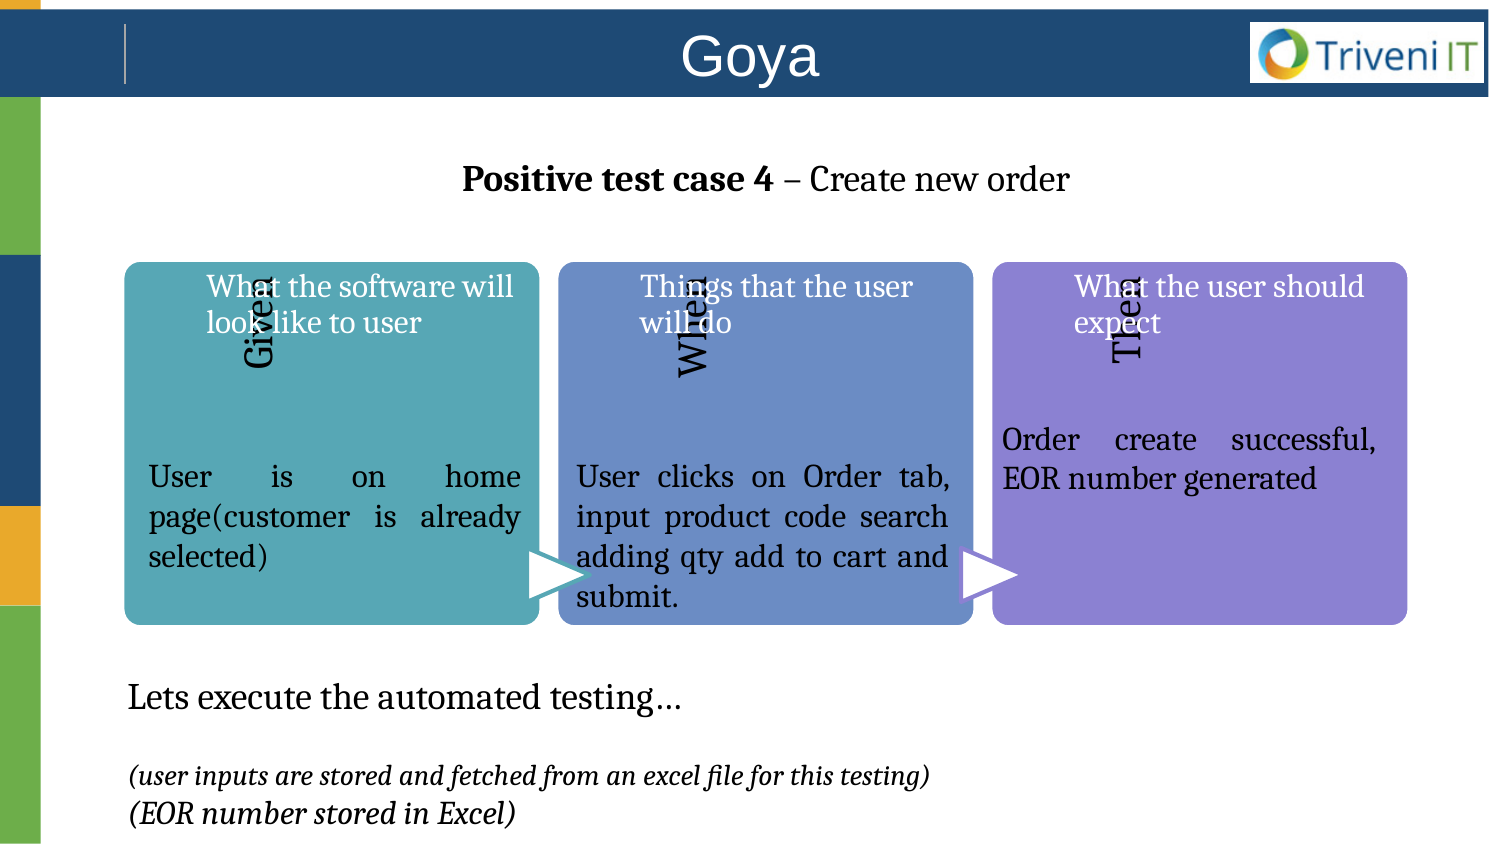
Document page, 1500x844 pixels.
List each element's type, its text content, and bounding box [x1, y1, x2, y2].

text_box Lets execute the automated testing… (user inputs are stored and fetched from an excel file for this testing) (EOR number stored in Excel) [112, 664, 1483, 844]
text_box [121, 259, 1410, 628]
text_box Goya [0, 9, 1500, 97]
text_box Positive test case 4 – Create new order [49, 118, 1483, 235]
